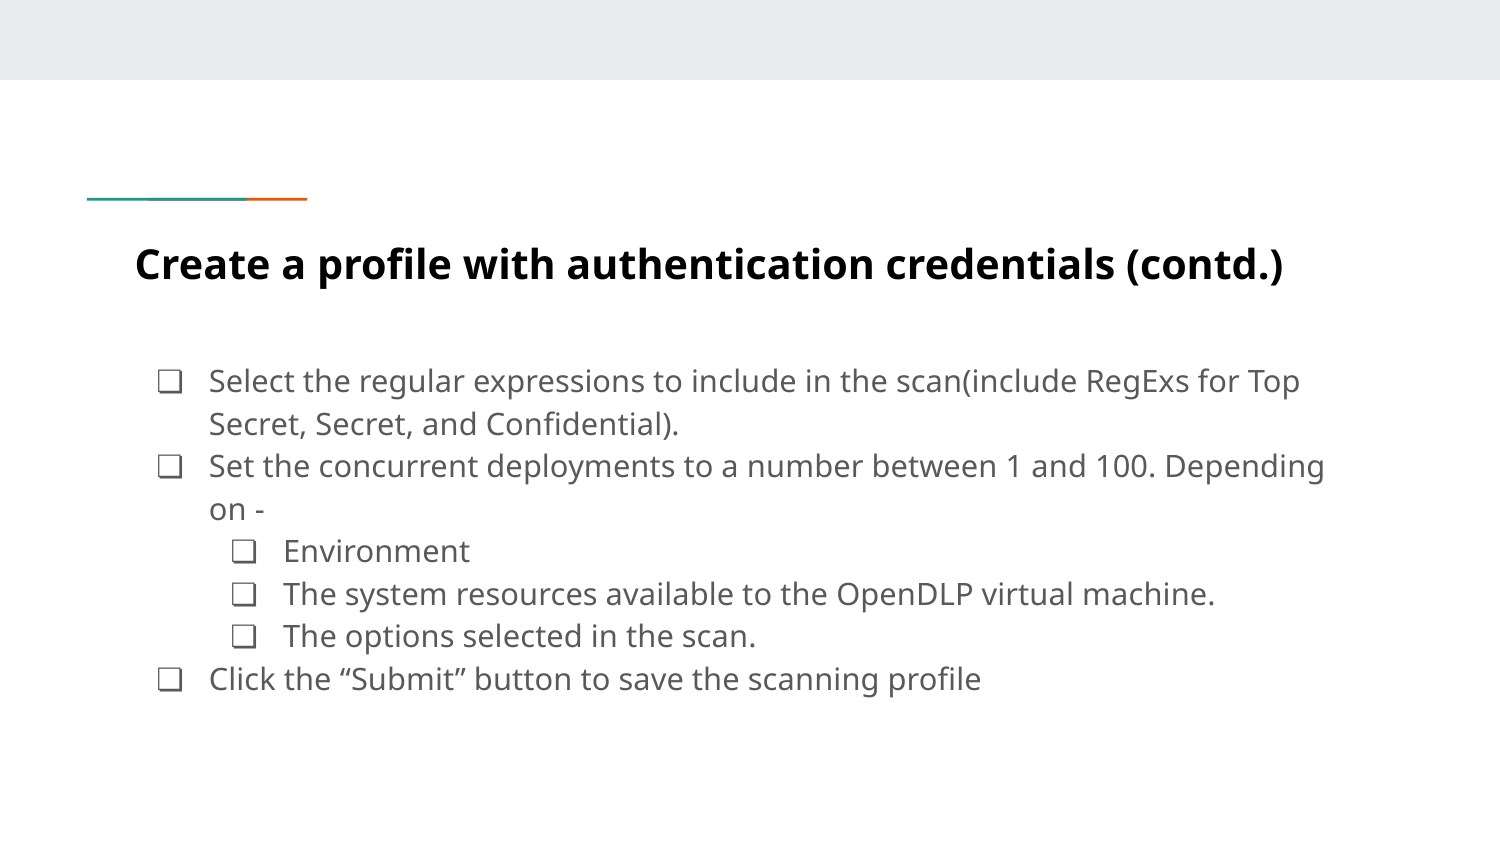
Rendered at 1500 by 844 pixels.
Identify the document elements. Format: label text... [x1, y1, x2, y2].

title Create a profile with authentication credentials (contd.) [119, 216, 1381, 305]
list Select the regular expressions to include in the scan(include RegExs for Top Secret, Secret, and Confidential). Set the concurrent deployments to a number between 1 and 100. Depending on - Environment The system resources available to the OpenDLP virtual machine. The options selected in the scan. Click the “Submit” button to save the scanning profile [119, 341, 1381, 712]
